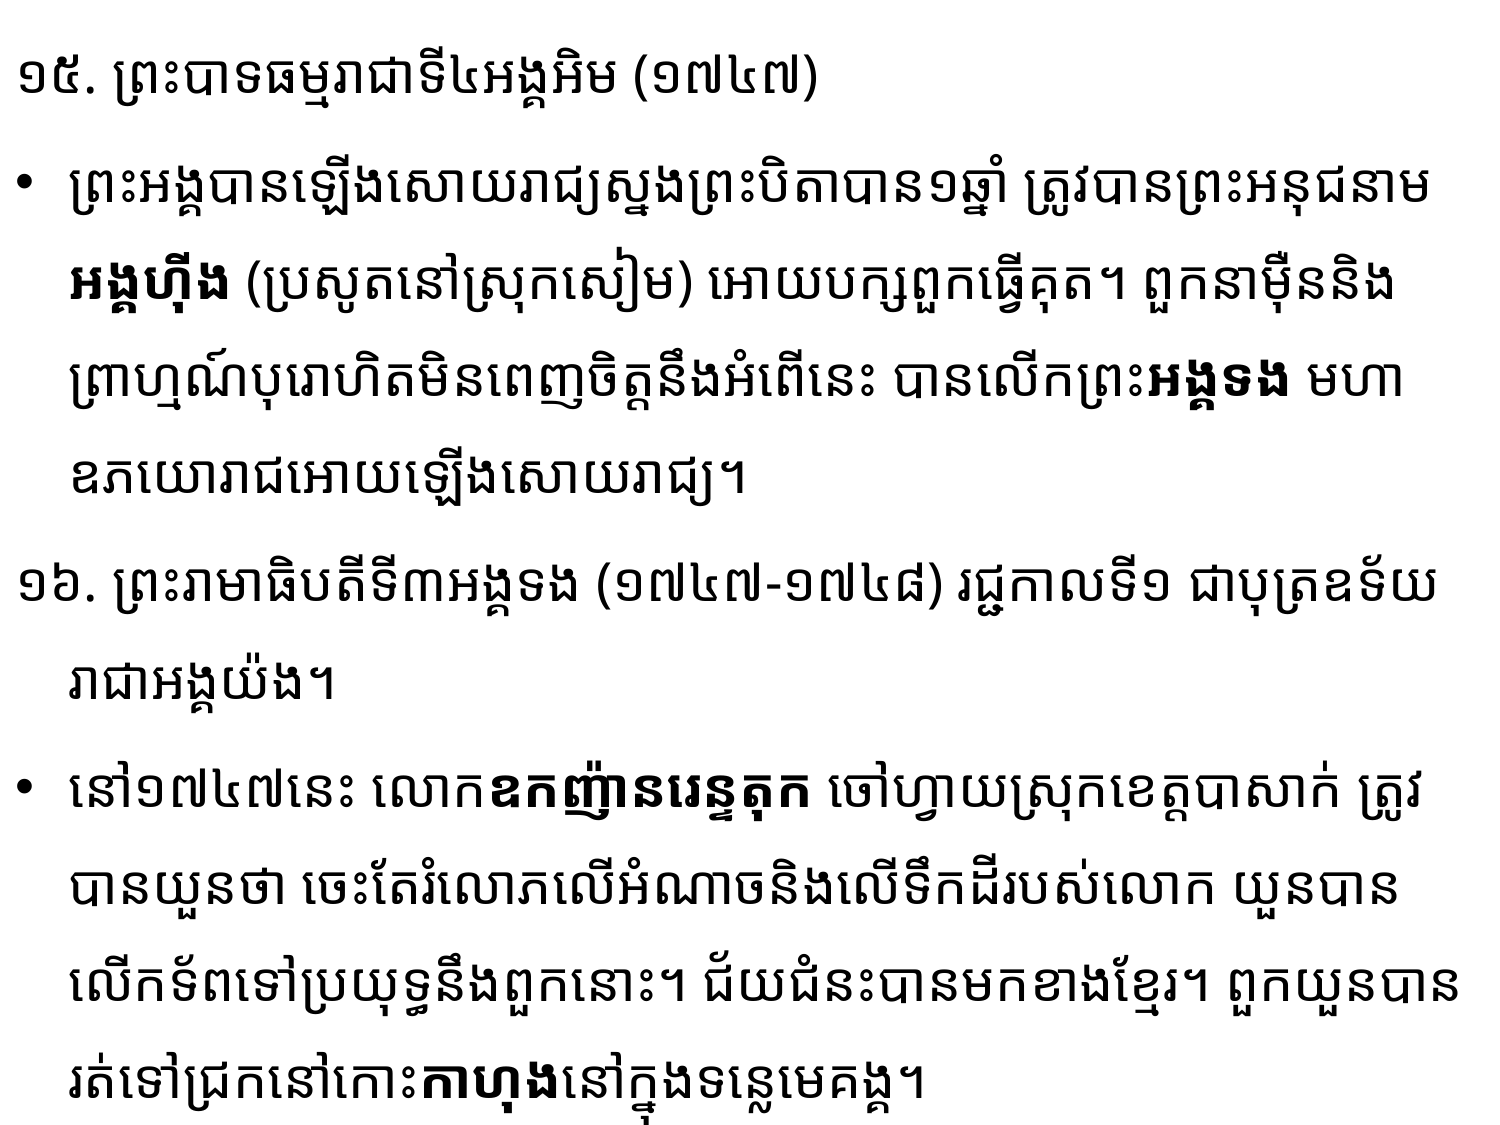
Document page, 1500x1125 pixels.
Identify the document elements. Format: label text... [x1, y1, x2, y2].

list ១៥. ព្រះបាទធម្មរាជាទី៤អង្គអិម (១៧៤៧) ព្រះអង្គបានឡើងសោយរាជ្យស្នងព្រះបិតាបាន១ឆ្នាំ ត្រូវបានព្រះអនុជនាមអង្គហ៊ីង (ប្រសូតនៅស្រុក​សៀម) អោយបក្សពួកធ្វើគុត។ ពួកនាម៉ឺននិងព្រាហ្មណ៍បុរោហិតមិនពេញចិត្តនឹងអំពើនេះ បានលើកព្រះអង្គទង មហាឧភយោរាជអោយឡើងសោយរាជ្យ។ ១៦. ព្រះរាមាធិបតីទី៣អង្គទង (១៧៤៧-១៧៤៨) រជ្ជកាលទី១ ជាបុត្រឧទ័យរាជាអង្គយ៉ង។ នៅ១៧៤៧នេះ លោកឧកញ៉ានរេន្ទតុក ចៅហ្វាយស្រុកខេត្តបាសាក់ ត្រូវបានយួនថា ​ចេះតែរំលោភ​លើ​អំណាចនិងលើទឹកដីរបស់លោក យួនបានលើកទ័ពទៅប្រយុទ្ធនឹងពួកនោះ។ ជ័យជំនះបានមកខាងខ្មែរ។ ពួក​យួនបានរត់ទៅជ្រកនៅកោះកាហុងនៅក្នុងទន្លេមេគង្គ។ [0, 0, 1500, 1125]
